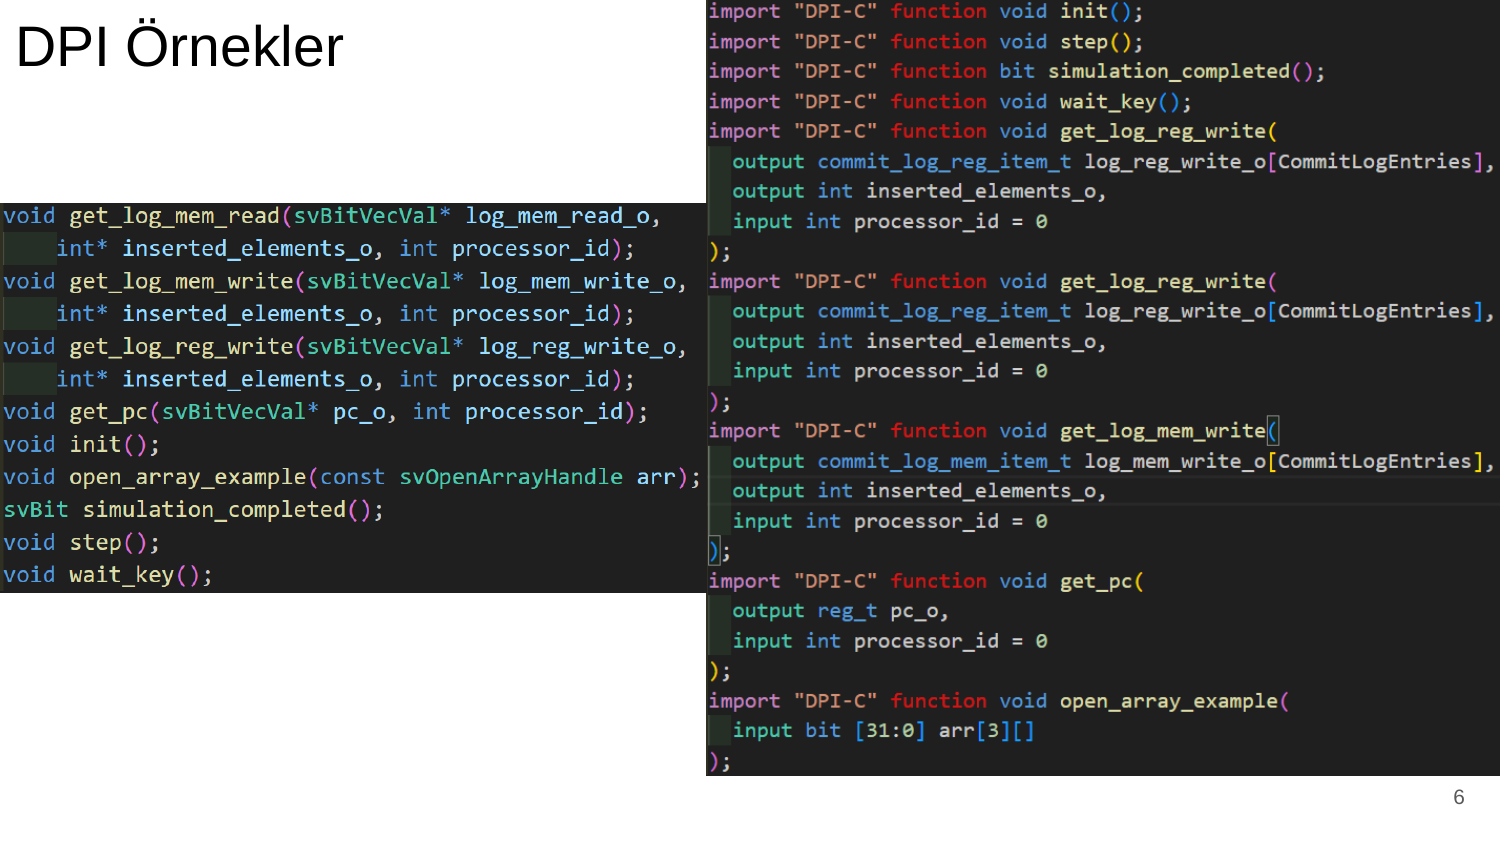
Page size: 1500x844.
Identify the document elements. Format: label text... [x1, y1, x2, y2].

title DPI Örnekler [0, 0, 704, 94]
picture [0, 0, 1500, 776]
slide_number ‹#› [1389, 784, 1480, 830]
